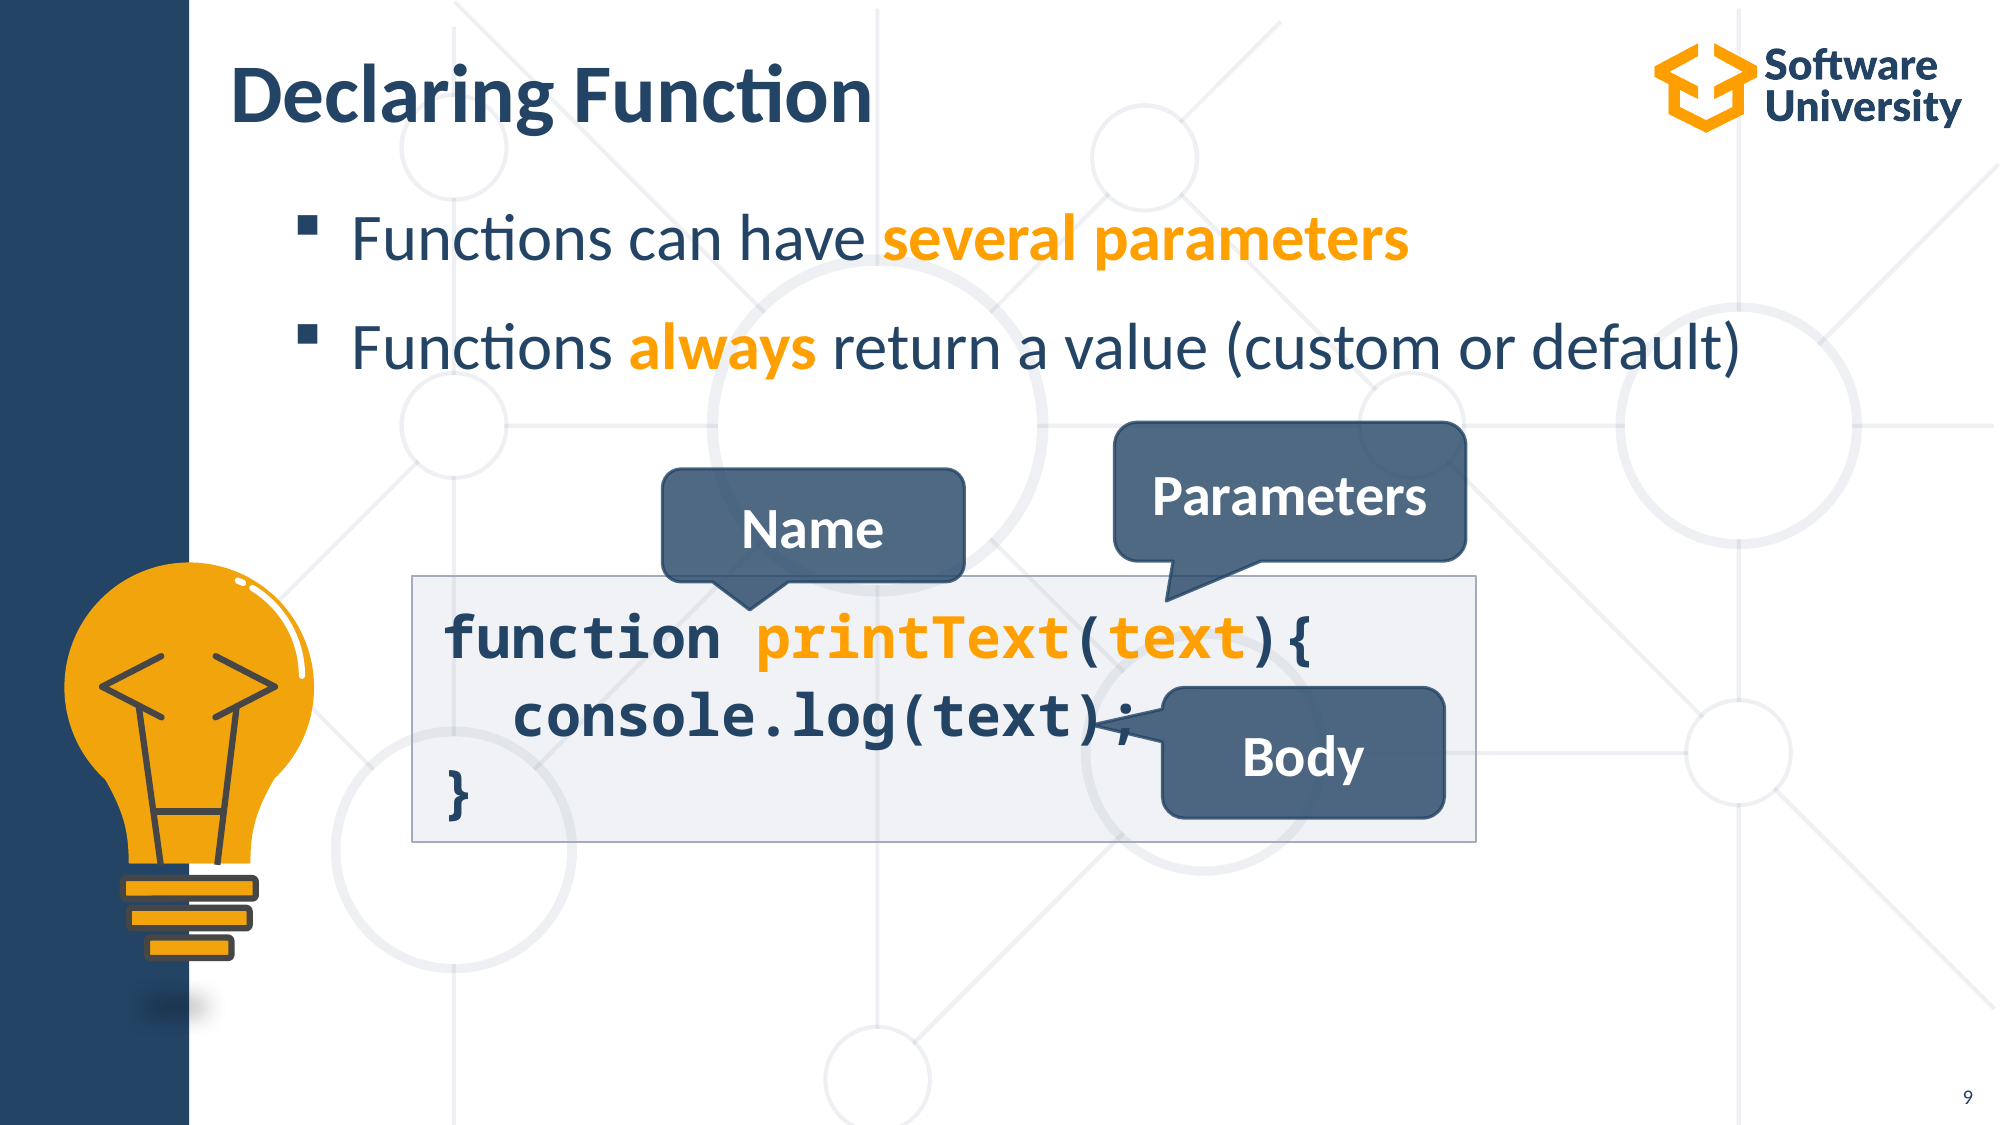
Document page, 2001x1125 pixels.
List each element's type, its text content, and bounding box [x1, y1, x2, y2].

slide_number 9 [1927, 1067, 1989, 1117]
title Declaring Function [212, 16, 1628, 162]
text_box Name [660, 466, 967, 612]
text_box function printText(text){ console.log(text); } [412, 575, 1476, 843]
text_box Body [1089, 685, 1447, 821]
picture [1641, 31, 1973, 145]
list Functions can have several parameters Functions always return a value (custom or default) [274, 183, 1968, 1094]
text_box Parameters [1112, 420, 1469, 603]
